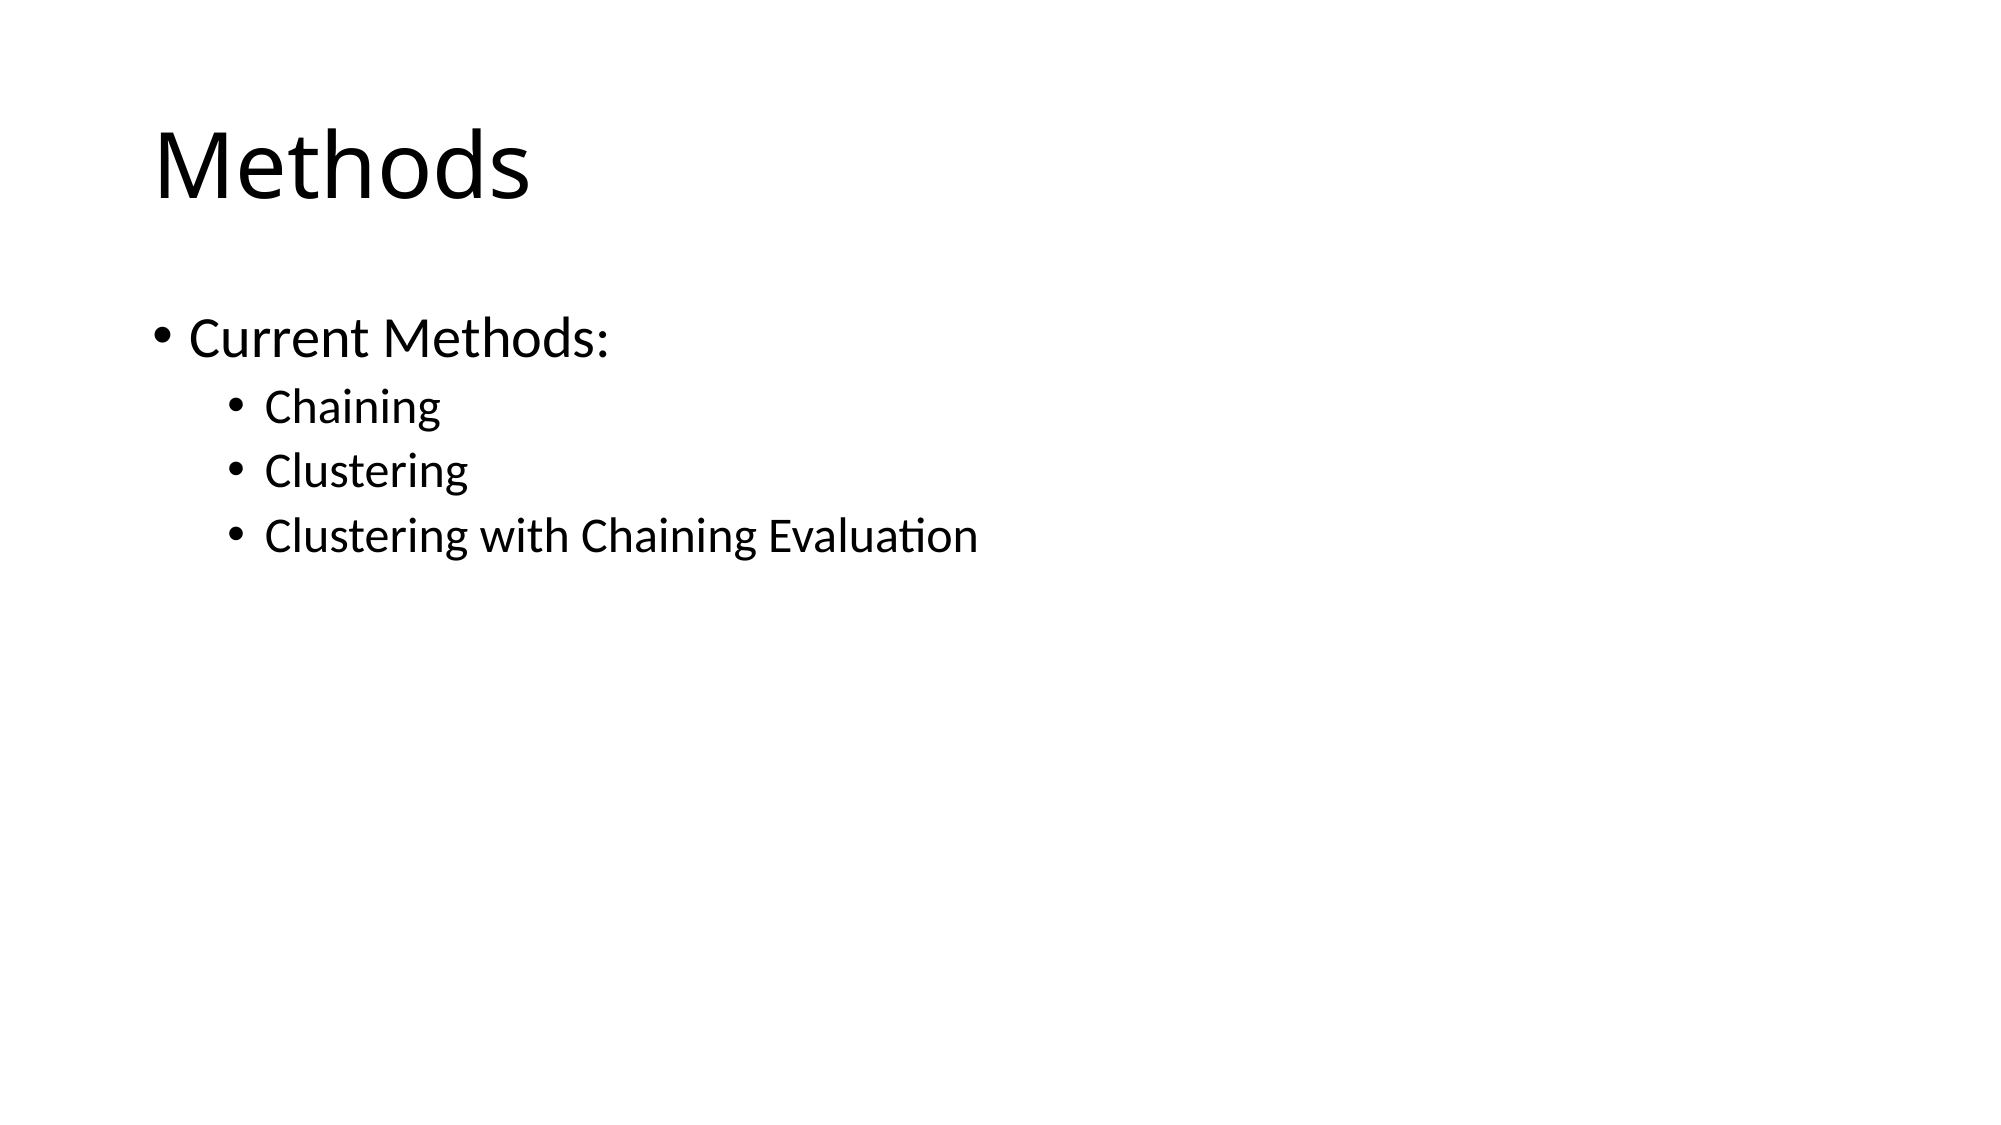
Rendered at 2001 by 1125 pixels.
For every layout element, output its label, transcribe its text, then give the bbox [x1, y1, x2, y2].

list Current Methods: Chaining Clustering Clustering with Chaining Evaluation [137, 299, 1863, 1014]
title Methods [137, 59, 1863, 278]
